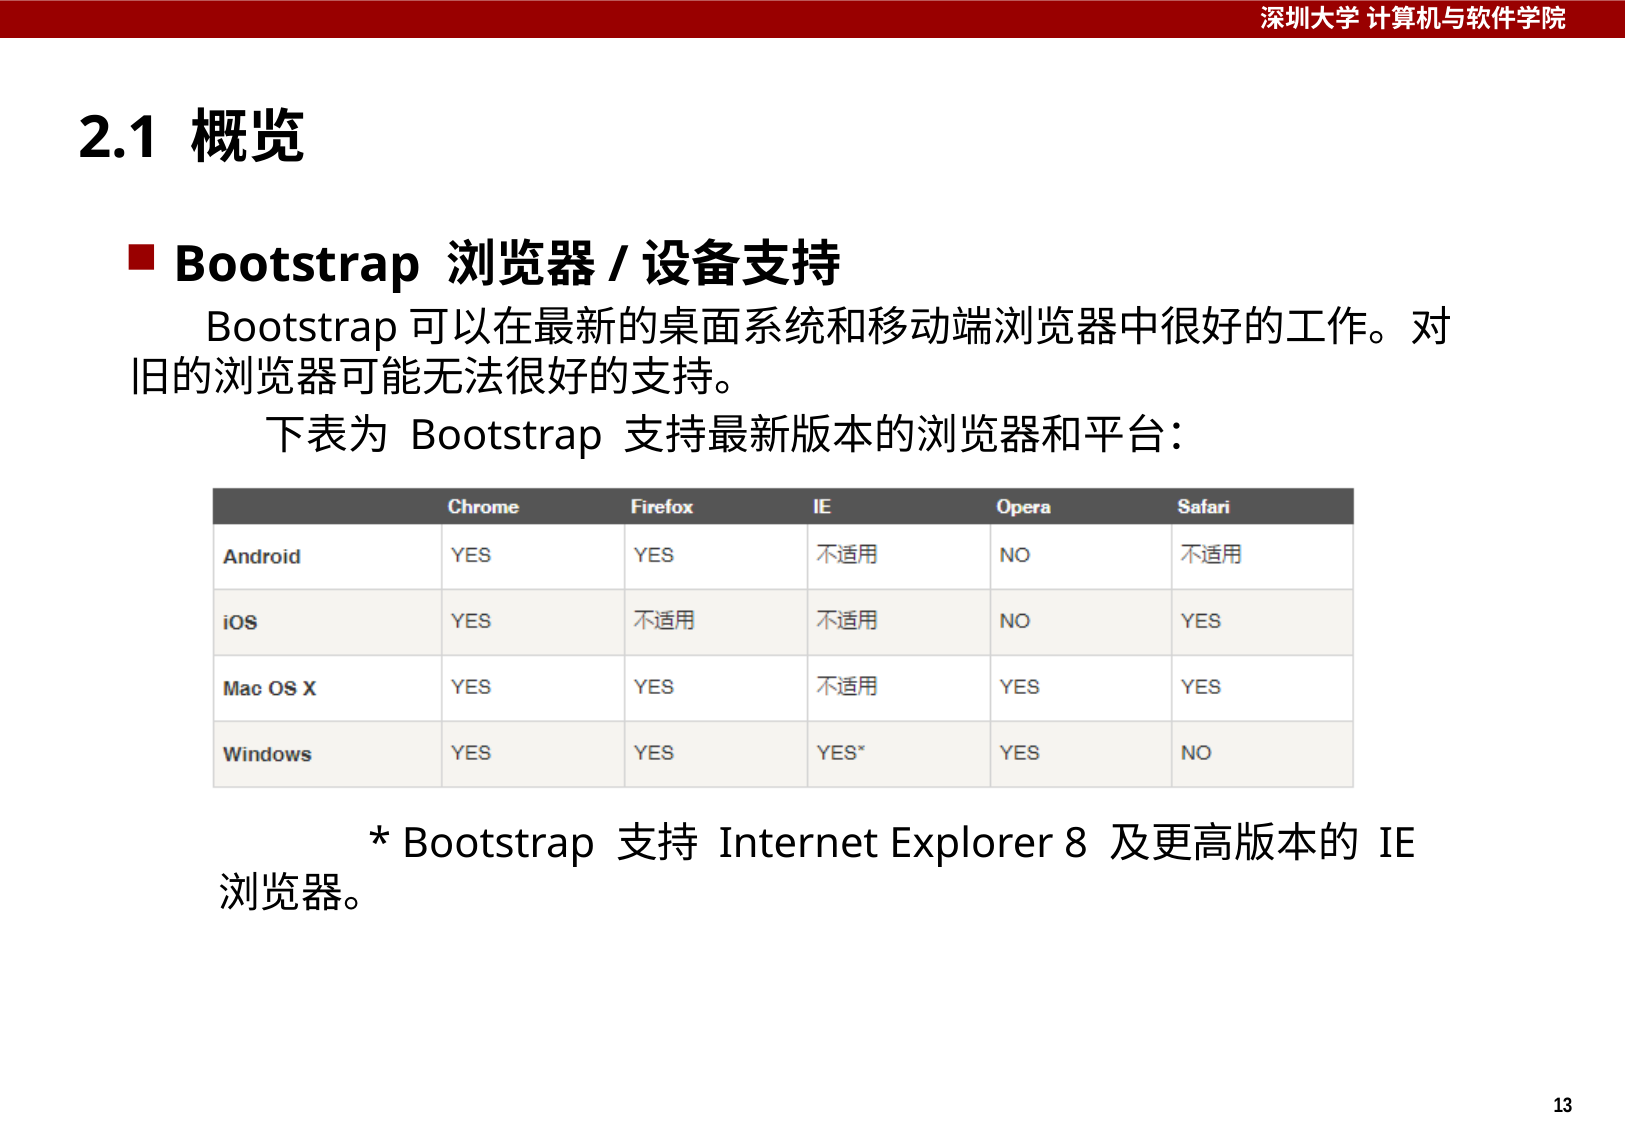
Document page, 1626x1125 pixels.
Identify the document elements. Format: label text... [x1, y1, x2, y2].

title 2.1 概览 [63, 71, 1413, 197]
picture [209, 479, 1362, 796]
list Bootstrap 浏览器/设备支持 Bootstrap可以在最新的桌面系统和移动端浏览器中很好的工作。对旧的浏览器可能无法很好的支持。 下表为 Bootstrap 支持最新版本的浏览器和平台： * Bootstrap 支持 Internet Explorer 8 及更高版本的 IE 浏览器。 [70, 223, 1474, 1071]
